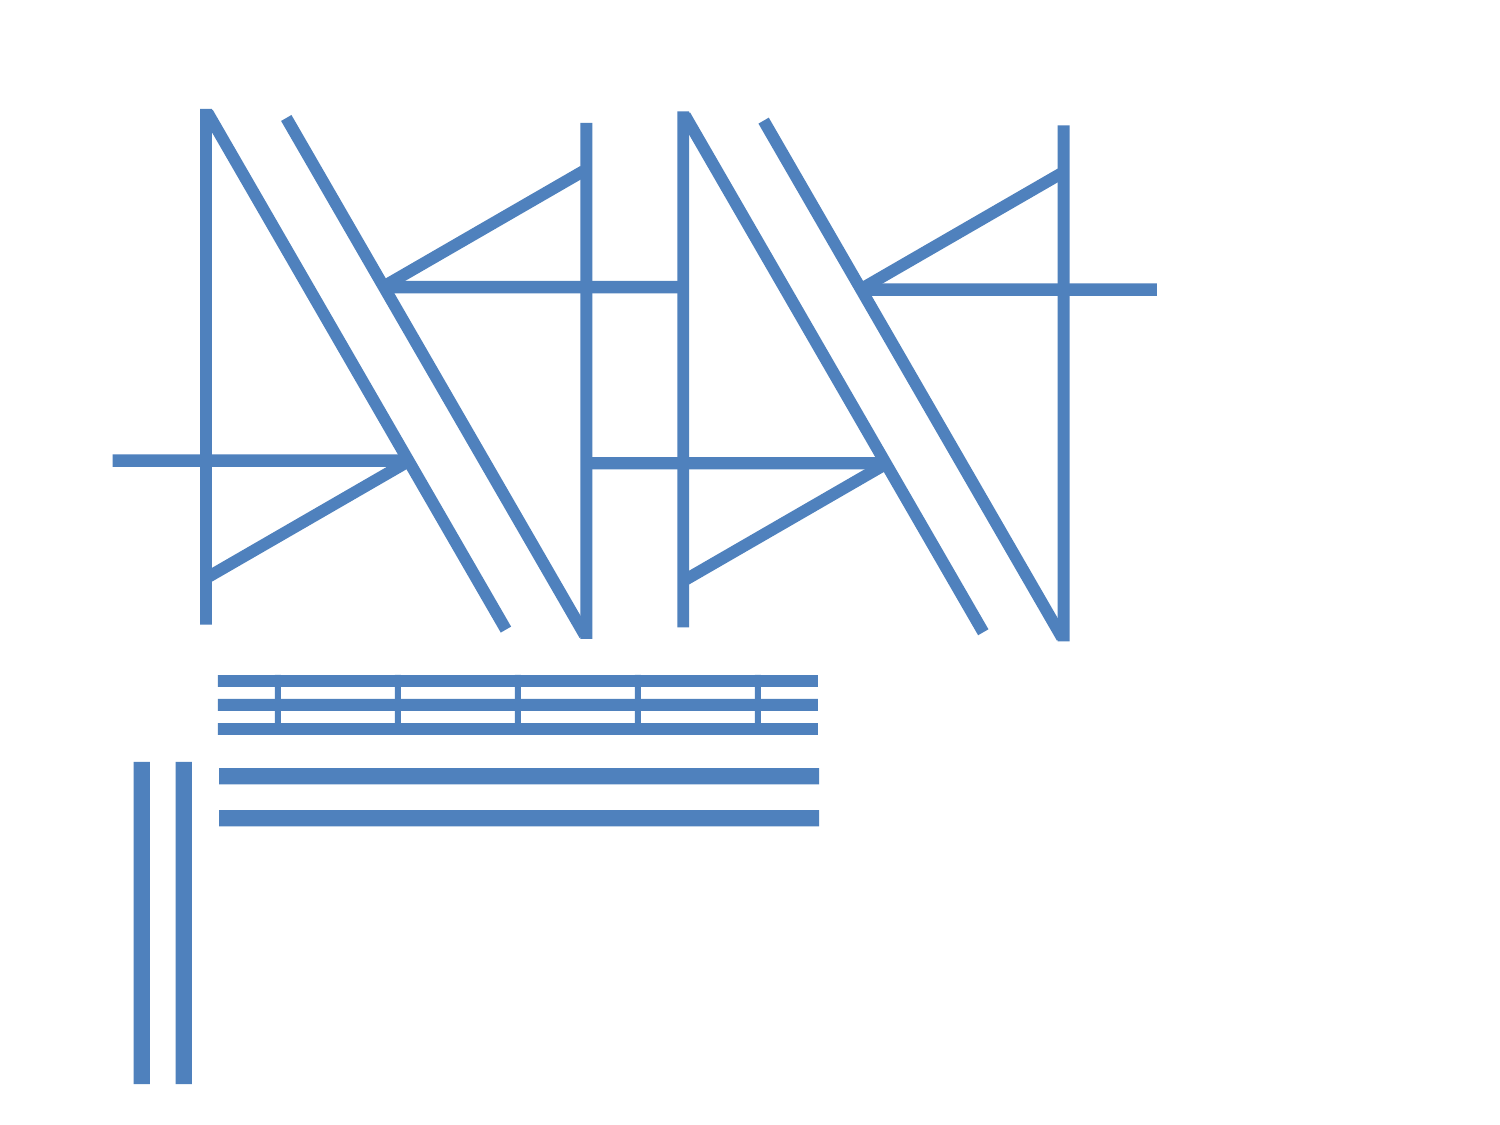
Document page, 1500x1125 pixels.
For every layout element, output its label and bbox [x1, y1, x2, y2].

text_box [173, 760, 194, 1086]
text_box [589, 74, 1158, 678]
text_box [112, 72, 680, 676]
text_box [131, 760, 152, 1086]
text_box [489, 683, 549, 1098]
